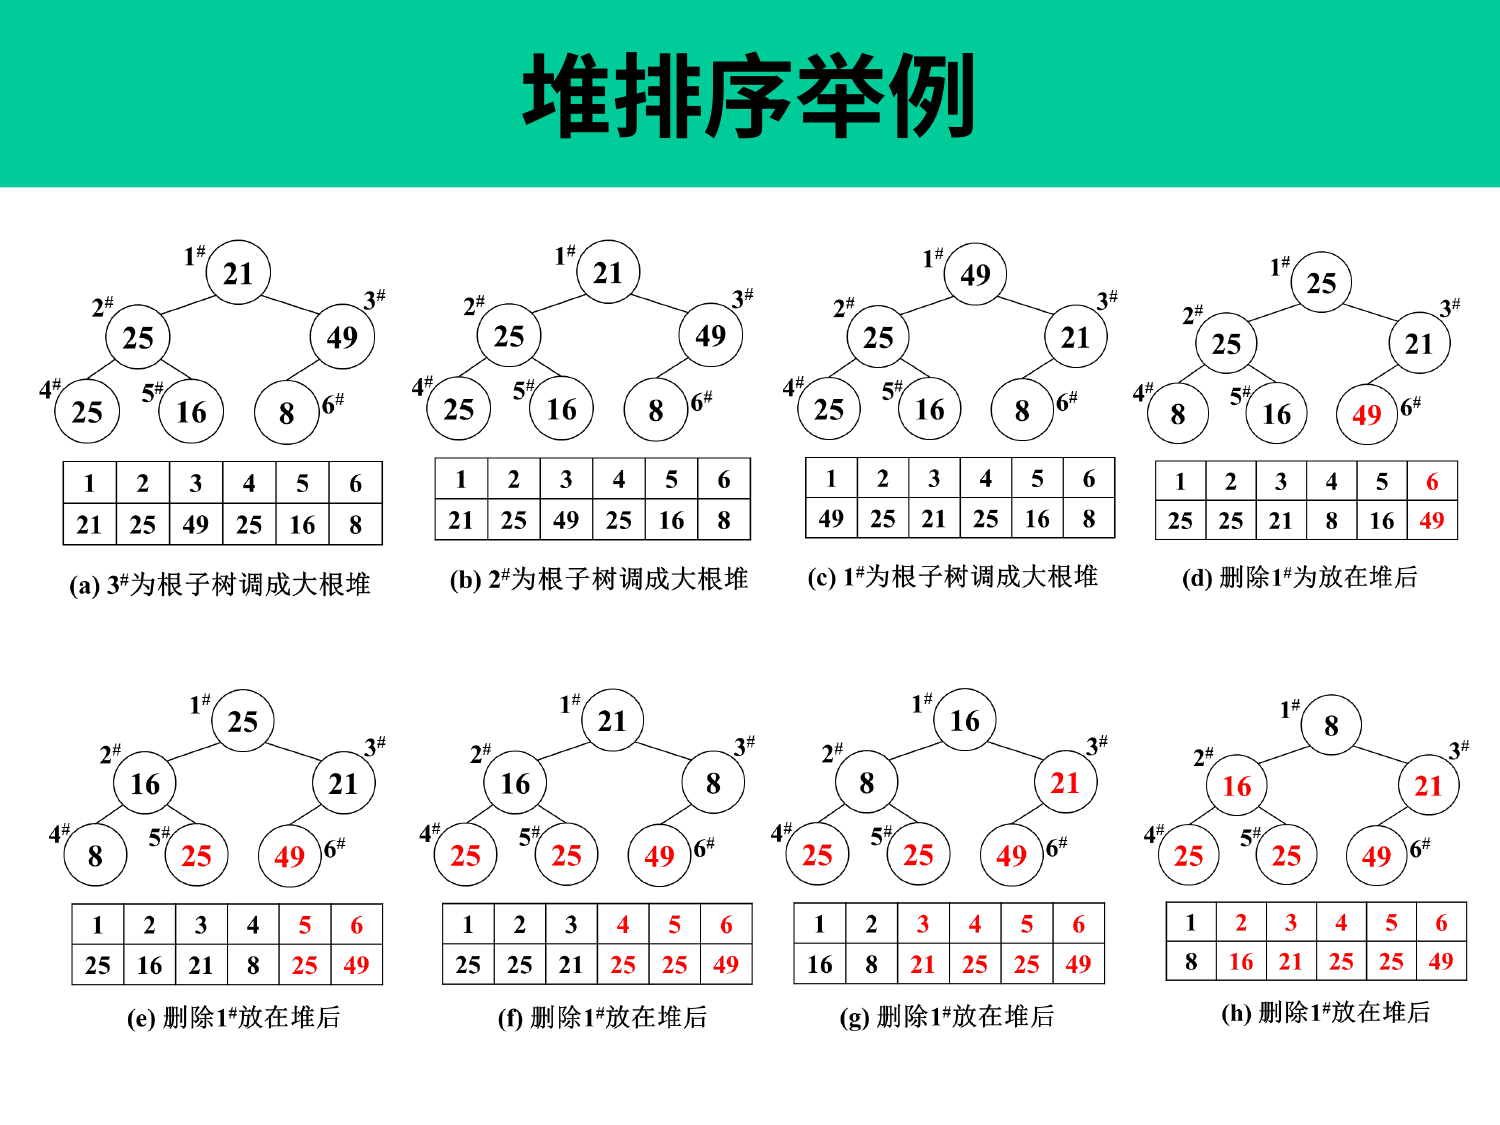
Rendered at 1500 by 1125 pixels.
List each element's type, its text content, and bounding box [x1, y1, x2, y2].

picture [403, 679, 1118, 1048]
picture [21, 231, 1471, 616]
picture [32, 680, 396, 1049]
title 堆排序举例 [0, 0, 1500, 188]
picture [1127, 686, 1480, 1043]
